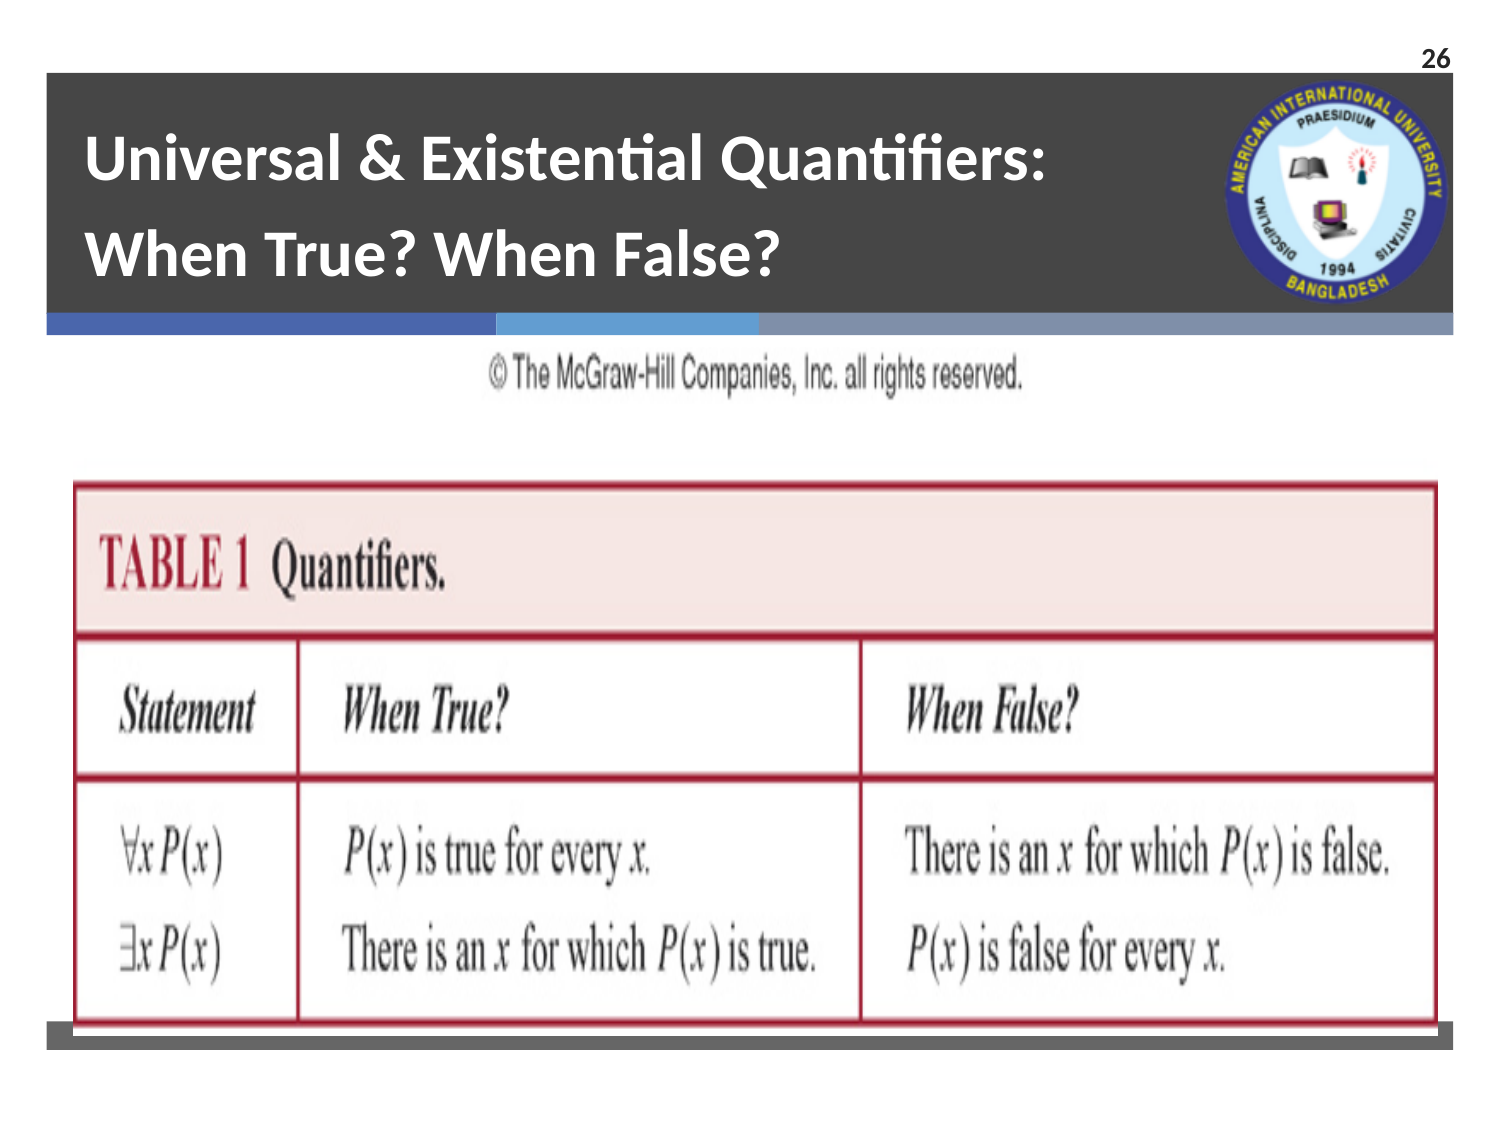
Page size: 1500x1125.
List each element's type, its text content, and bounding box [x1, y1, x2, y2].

slide_number 26 [1362, 27, 1466, 87]
title Universal & Existential Quantifiers: When True? When False? [69, 118, 1351, 297]
picture [1220, 75, 1454, 310]
picture [73, 347, 1438, 1036]
